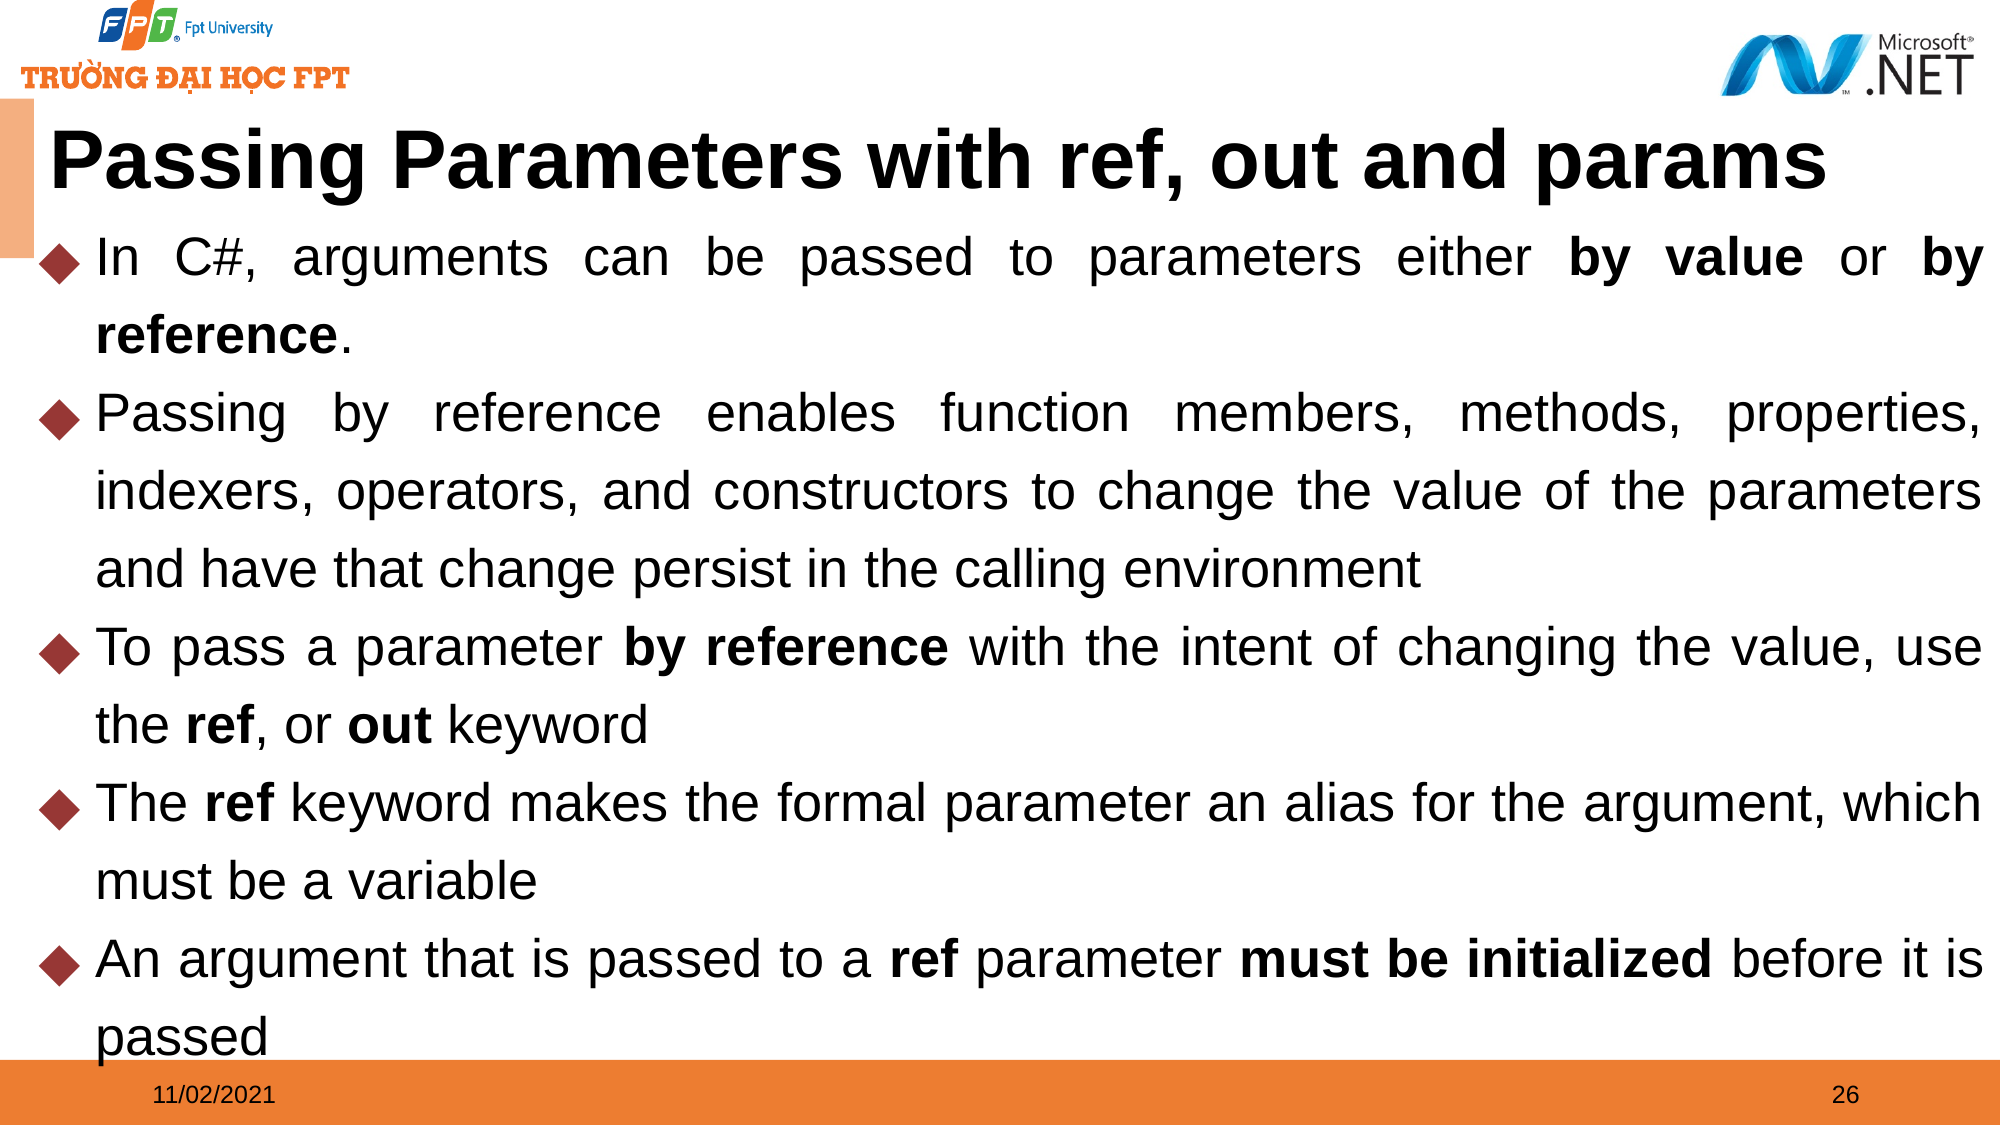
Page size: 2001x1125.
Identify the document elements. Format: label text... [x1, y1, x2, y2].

text_box In C#, arguments can be passed to parameters either by value or by reference. Passing by reference enables function members, methods, properties, indexers, operators, and constructors to change the value of the parameters and have that change persist in the calling environment To pass a parameter by reference with the intent of changing the value, use the ref, or out keyword The ref keyword makes the formal parameter an alias for the argument, which must be a variable An argument that is passed to a ref parameter must be initialized before it is passed [23, 201, 2000, 1074]
picture [1685, 0, 2001, 129]
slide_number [137, 1074, 588, 1123]
slide_number 26 [1424, 1074, 1875, 1123]
title Passing Parameters with ref, out and params [34, 122, 1966, 201]
